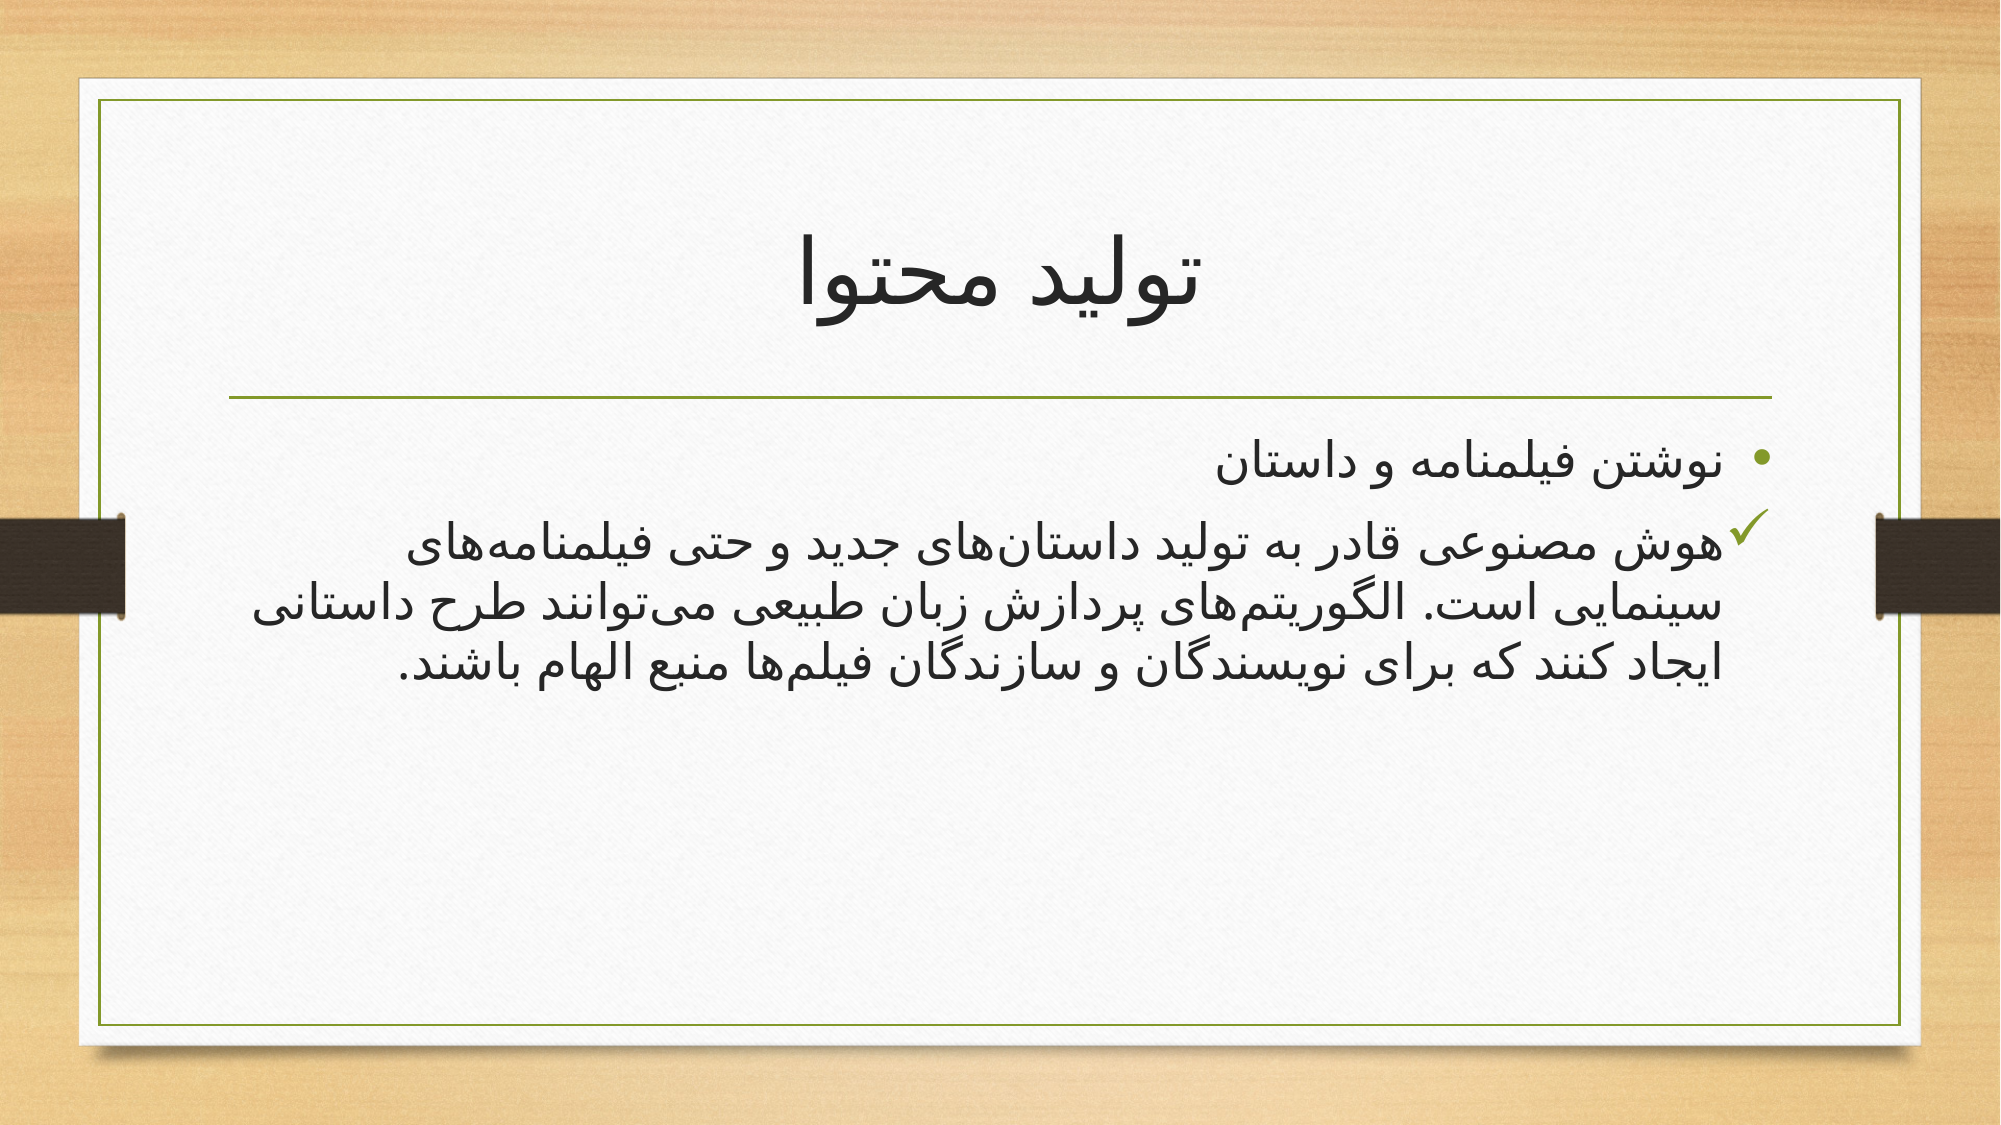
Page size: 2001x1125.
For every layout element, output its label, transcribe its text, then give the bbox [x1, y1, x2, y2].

picture [0, 0, 2001, 1125]
list نوشتن فیلمنامه و داستان هوش مصنوعی قادر به تولید داستان‌های جدید و حتی فیلمنامه‌های سینمایی است. الگوریتم‌های پردازش زبان طبیعی می‌توانند طرح داستانی ایجاد کنند که برای نویسندگان و سازندگان فیلم‌ها منبع الهام باشند. [212, 419, 1788, 964]
title تولید محتوا [212, 161, 1788, 375]
